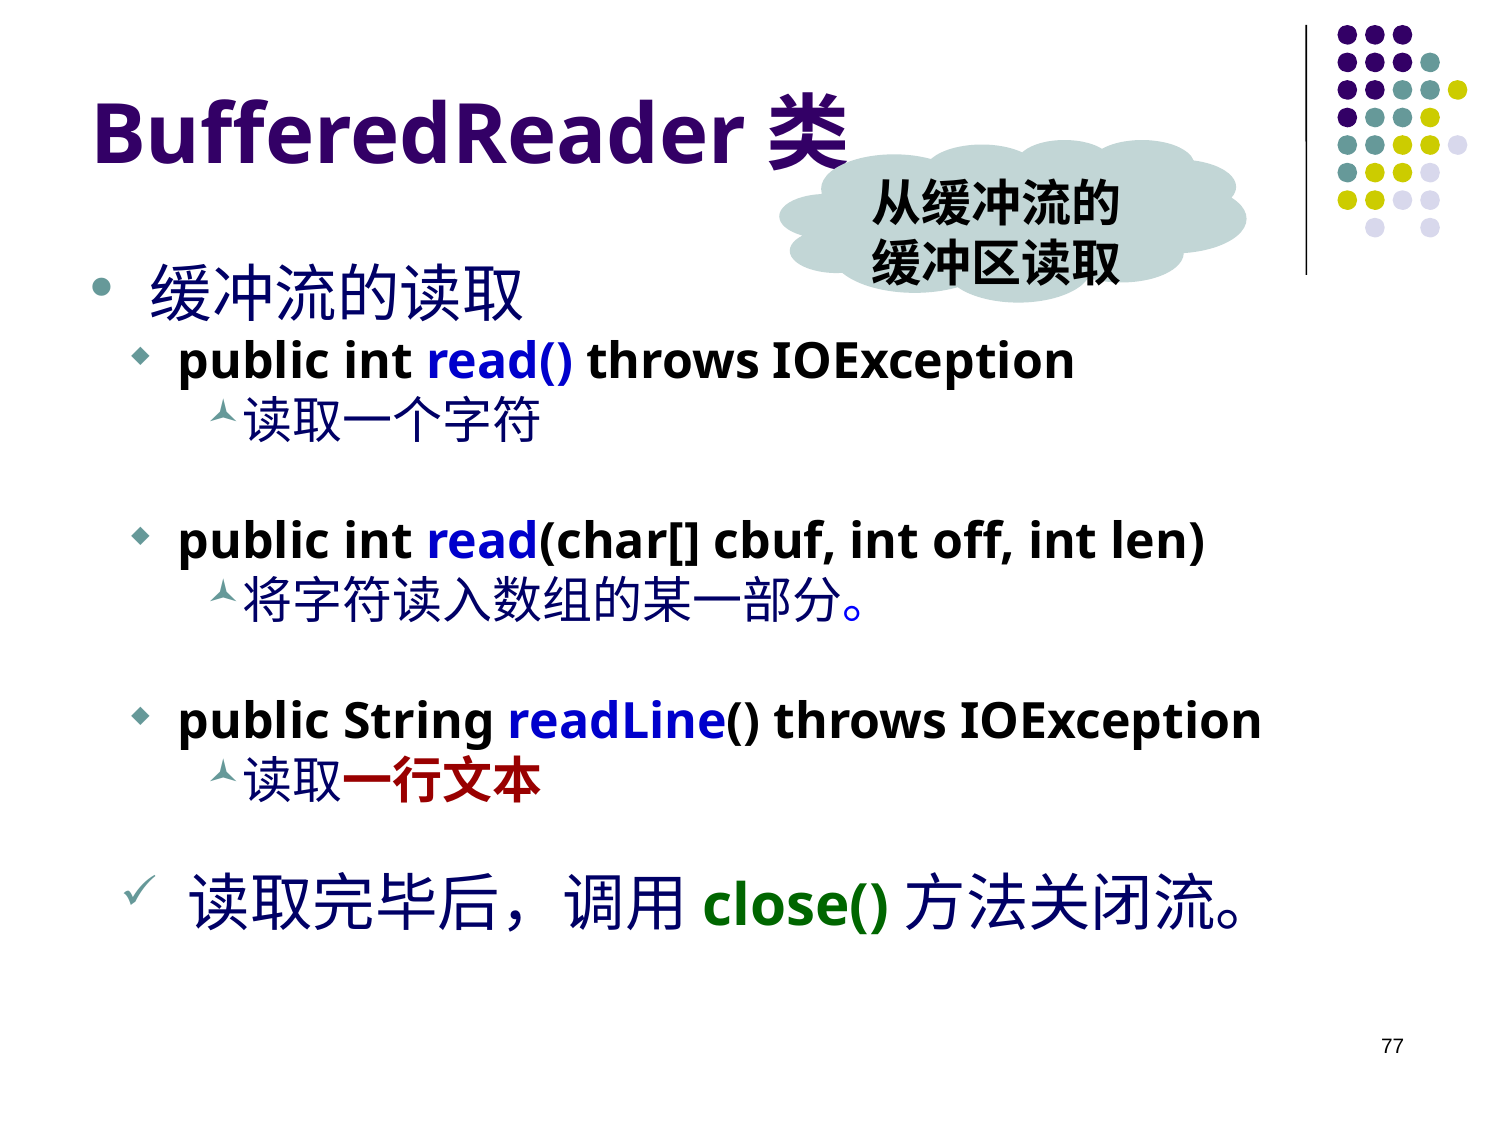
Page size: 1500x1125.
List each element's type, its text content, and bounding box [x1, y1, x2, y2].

title BufferedReader类 [74, 19, 1313, 188]
slide_number 77 [1074, 1024, 1426, 1101]
text_box 缓冲流的读取 public int read() throws IOException 读取一个字符 public int read(char[] cbuf, int off, int len) 将字符读入数组的某一部分。 public String readLine() throws IOException 读取一行文本 [75, 246, 1475, 817]
text_box 从缓冲流的缓冲区读取 [779, 140, 1247, 303]
text_box 读取完毕后，调用close()方法关闭流。 [105, 855, 1381, 946]
